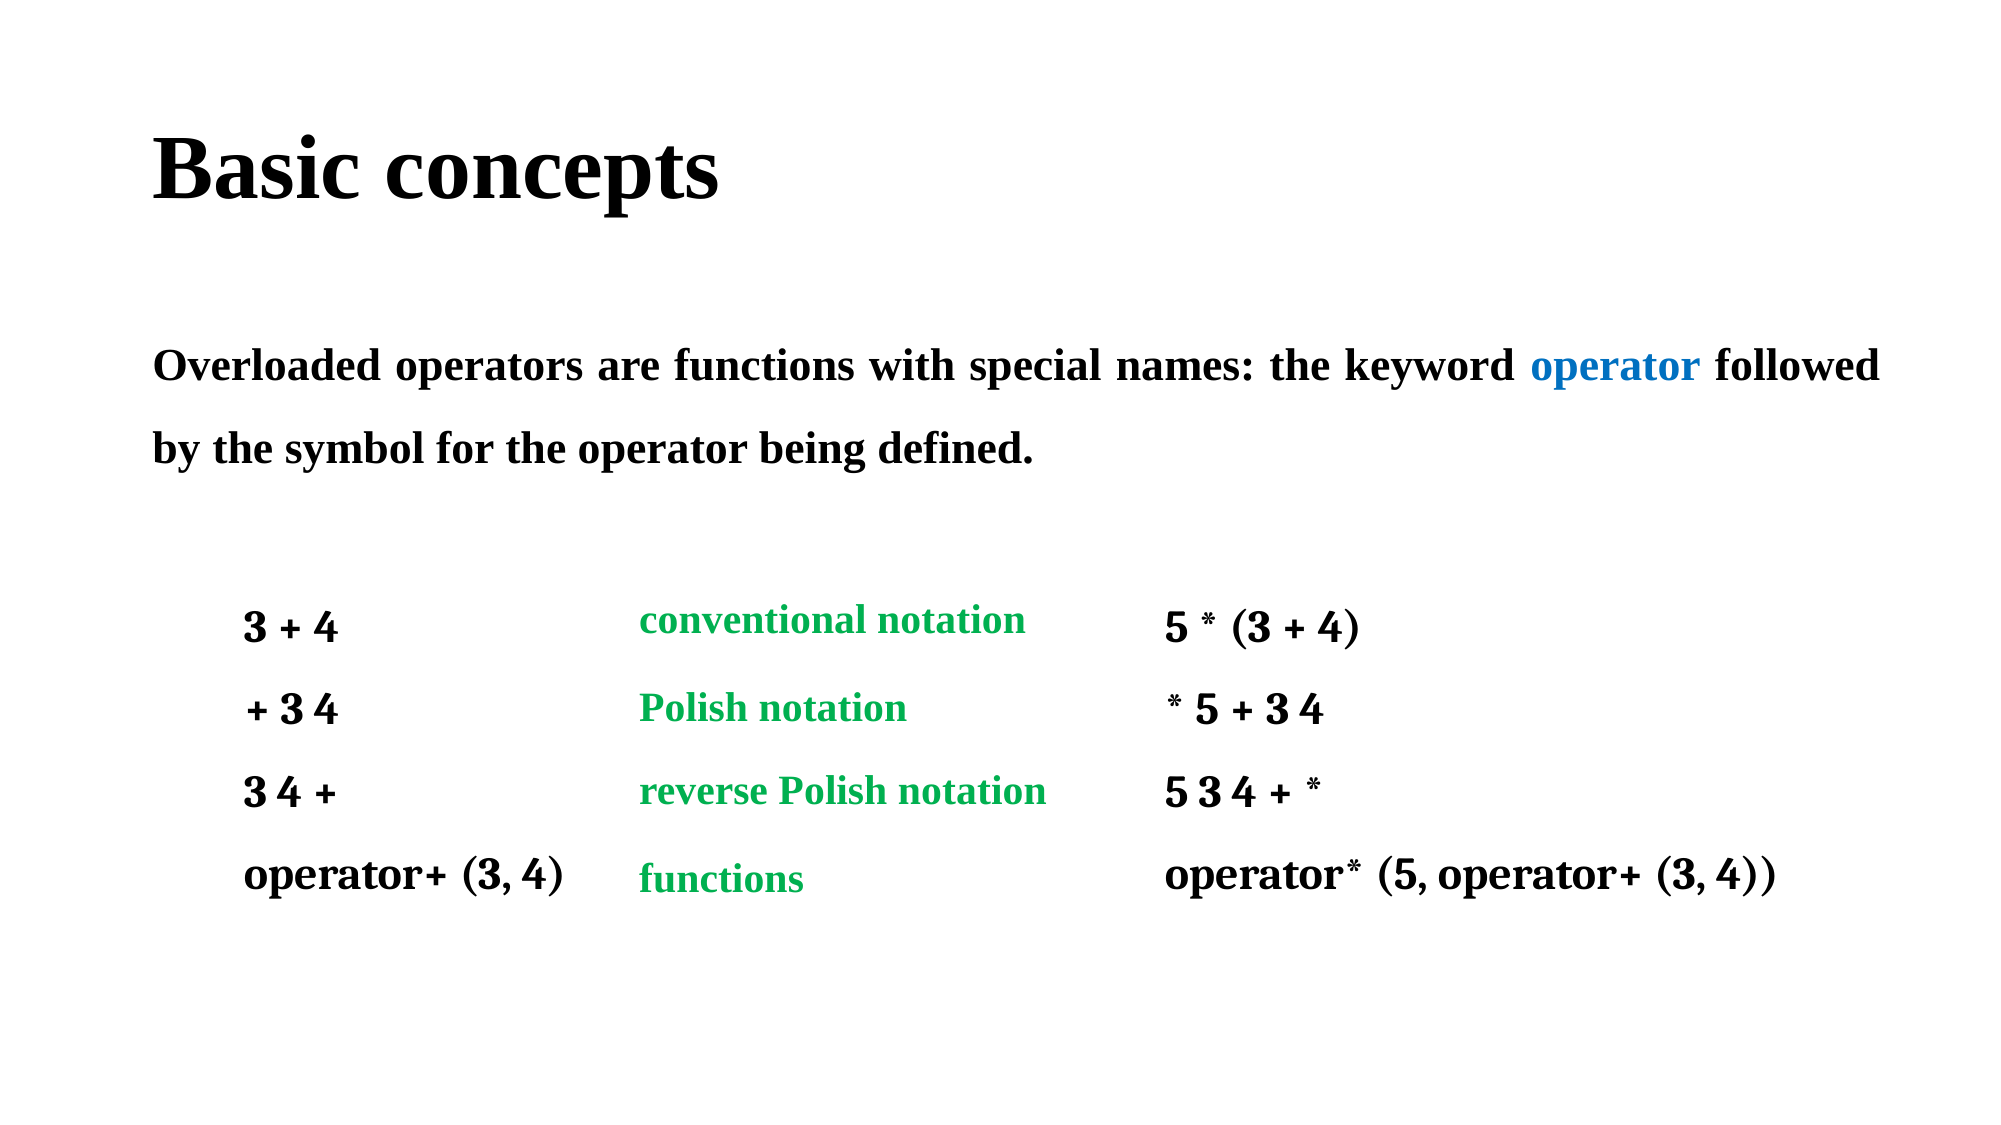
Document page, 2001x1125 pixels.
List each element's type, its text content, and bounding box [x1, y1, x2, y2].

text_box Overloaded operators are functions with special names: the keyword operator followed by the symbol for the operator being defined. [137, 300, 1896, 480]
text_box conventional notation [624, 559, 1081, 647]
text_box 5 * (3 + 4) * 5 + 3 4 5 3 4 + * operator* (5, operator+ (3, 4)) [1149, 561, 1863, 907]
text_box Polish notation [624, 647, 1081, 730]
text_box reverse Polish notation [624, 730, 1130, 818]
text_box 3 + 4 + 3 4 3 4 + operator+ (3, 4) [229, 561, 624, 907]
title Basic concepts [137, 59, 1863, 278]
text_box functions [624, 818, 1130, 909]
